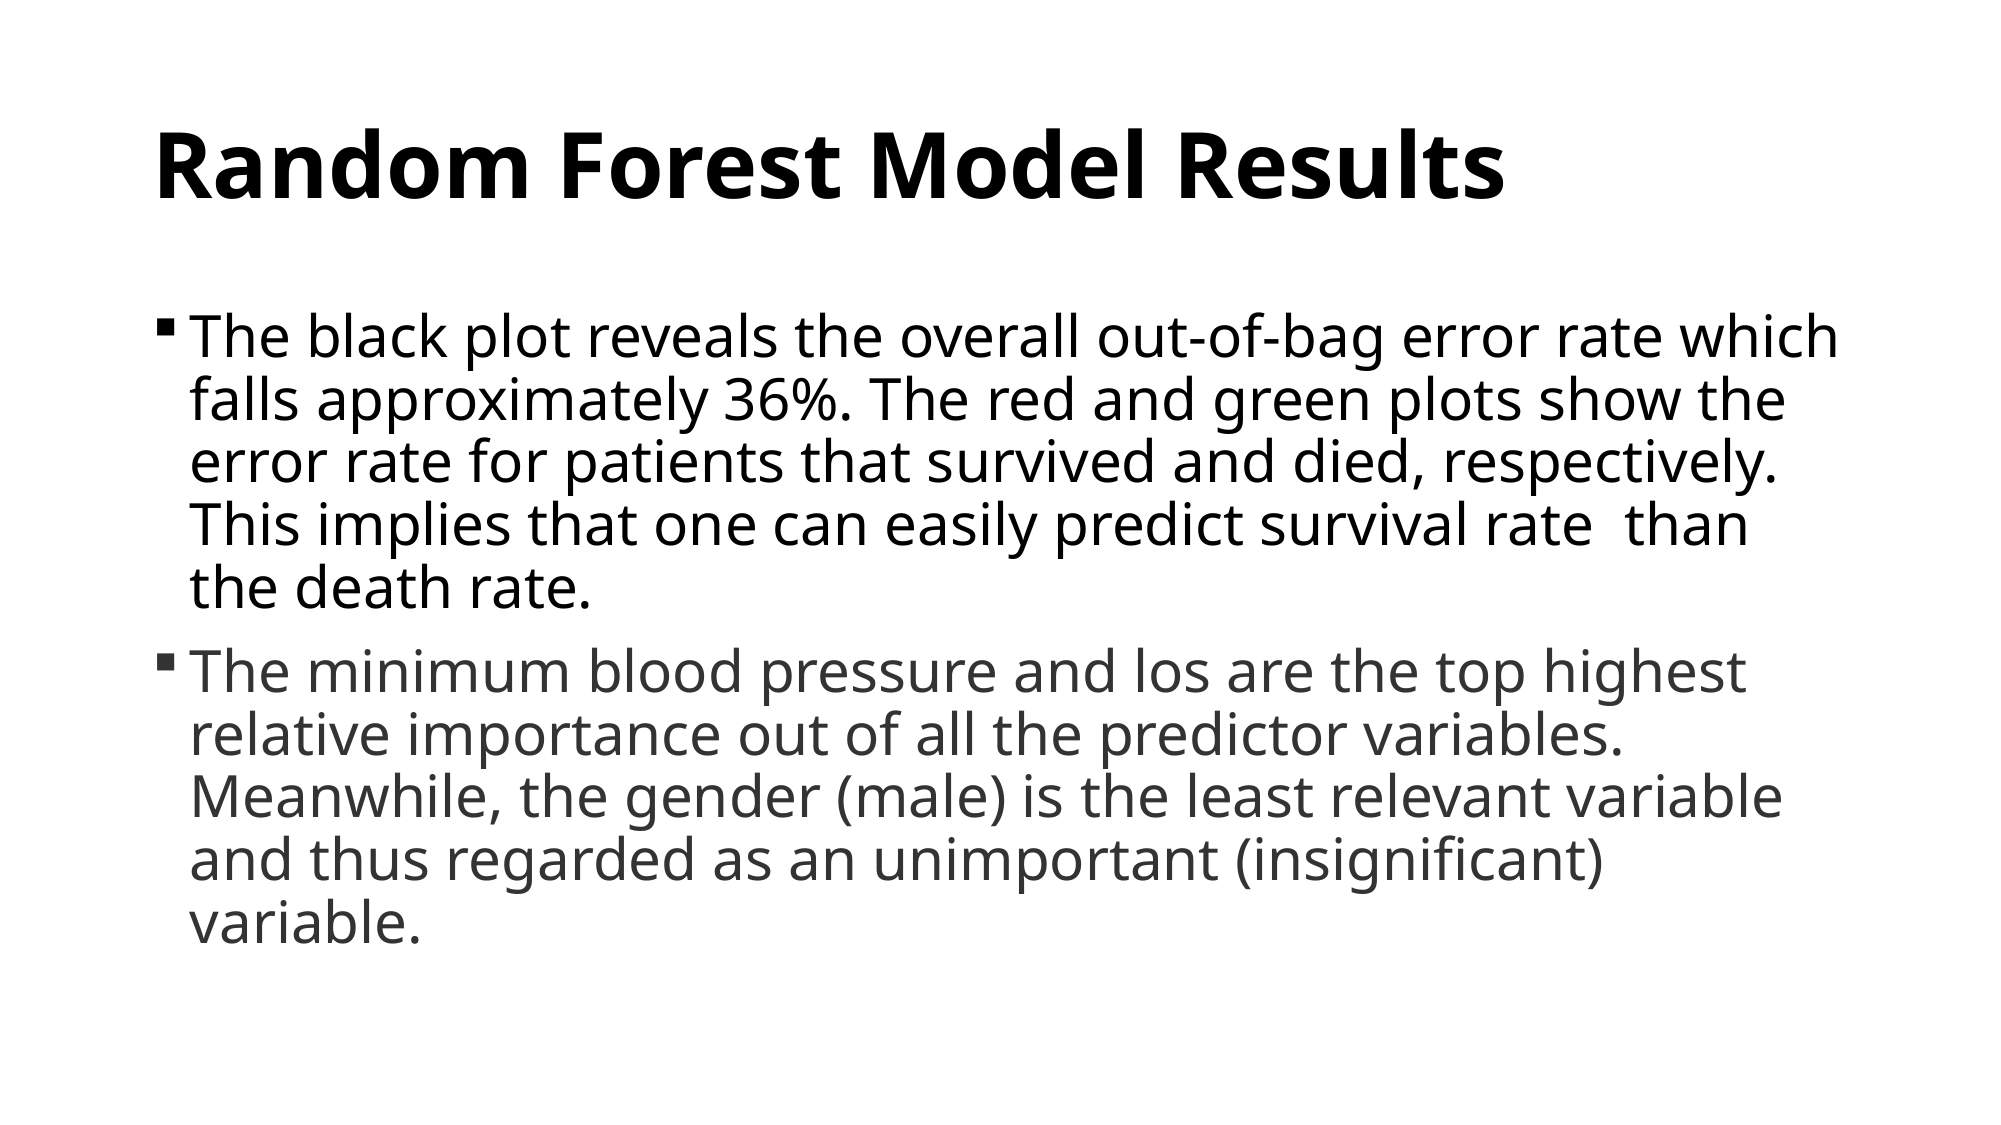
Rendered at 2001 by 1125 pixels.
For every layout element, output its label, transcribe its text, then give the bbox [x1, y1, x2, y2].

title Random Forest Model Results [137, 59, 1863, 278]
list The black plot reveals the overall out-of-bag error rate which falls approximately 36%. The red and green plots show the error rate for patients that survived and died, respectively. This implies that one can easily predict survival rate than the death rate. The minimum blood pressure and los are the top highest relative importance out of all the predictor variables. Meanwhile, the gender (male) is the least relevant variable and thus regarded as an unimportant (insignificant) variable. [137, 299, 1863, 1014]
